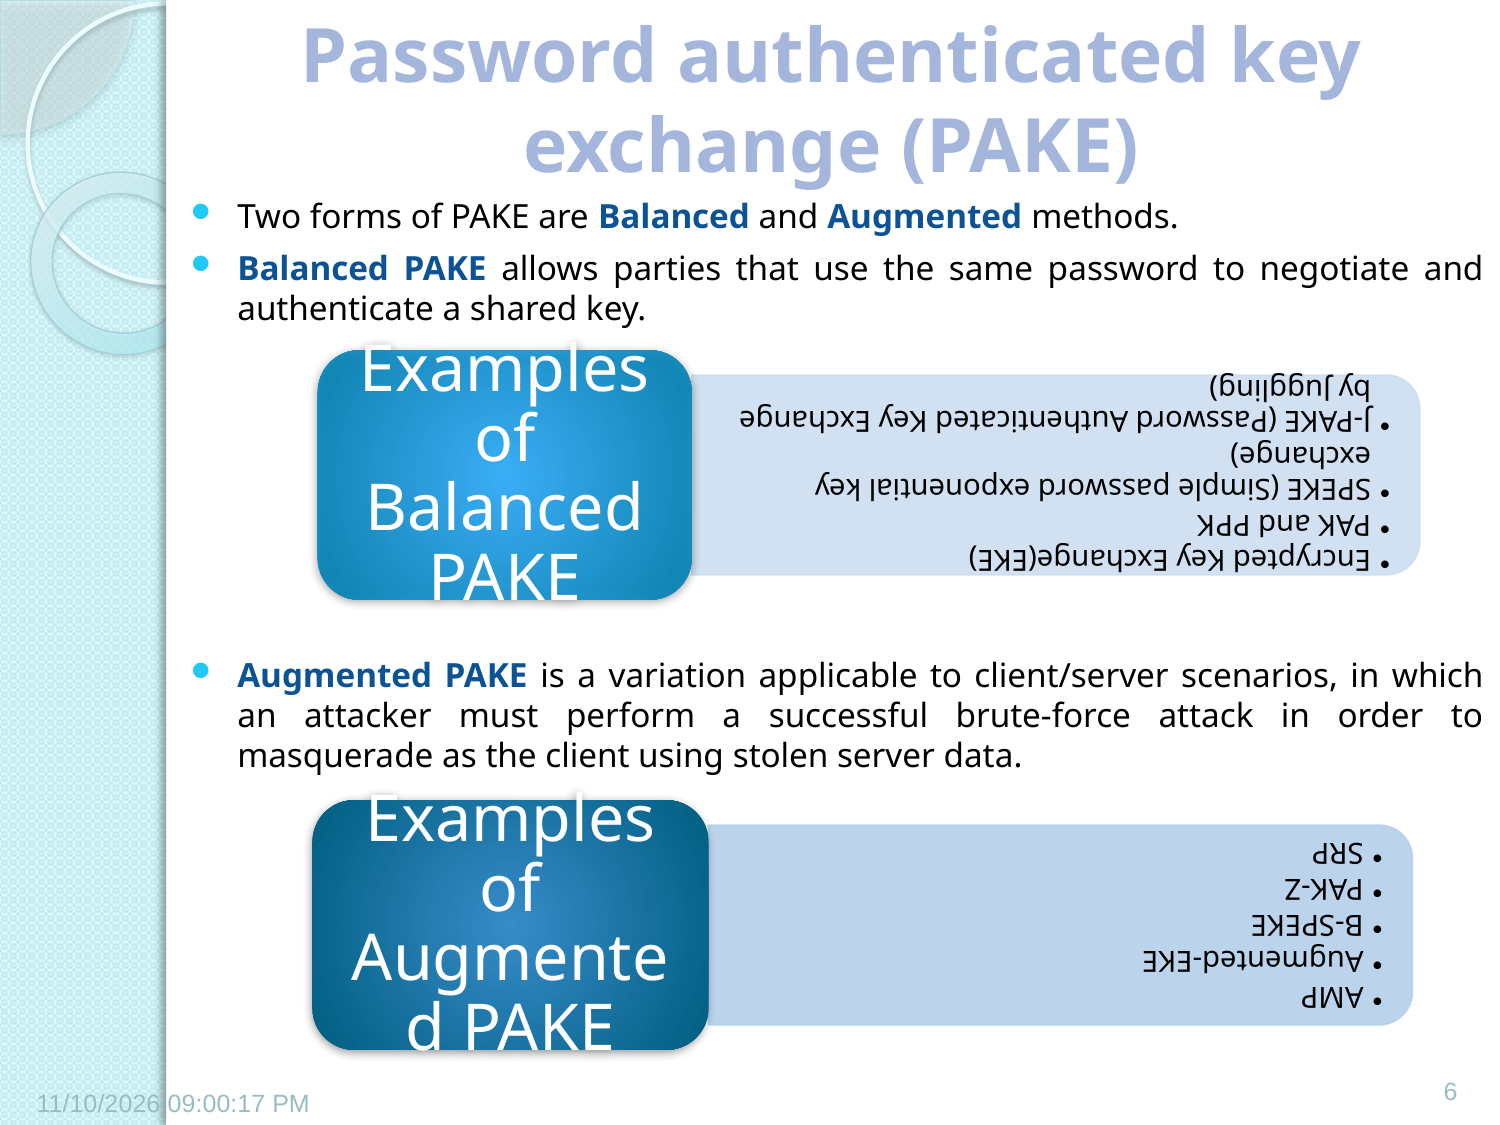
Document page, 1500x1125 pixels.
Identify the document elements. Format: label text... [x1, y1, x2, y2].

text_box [299, 349, 1438, 601]
text_box Password authenticated key exchange (PAKE) [162, 0, 1500, 195]
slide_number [0, 1087, 325, 1125]
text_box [312, 799, 1413, 1051]
list Two forms of PAKE are Balanced and Augmented methods. Balanced PAKE allows parties that use the same password to negotiate and authenticate a shared key. Augmented PAKE is a variation applicable to client/server scenarios, in which an attacker must perform a successful brute-force attack in order to masquerade as the client using stolen server data. [162, 195, 1500, 1125]
slide_number 6 [1413, 1034, 1488, 1113]
